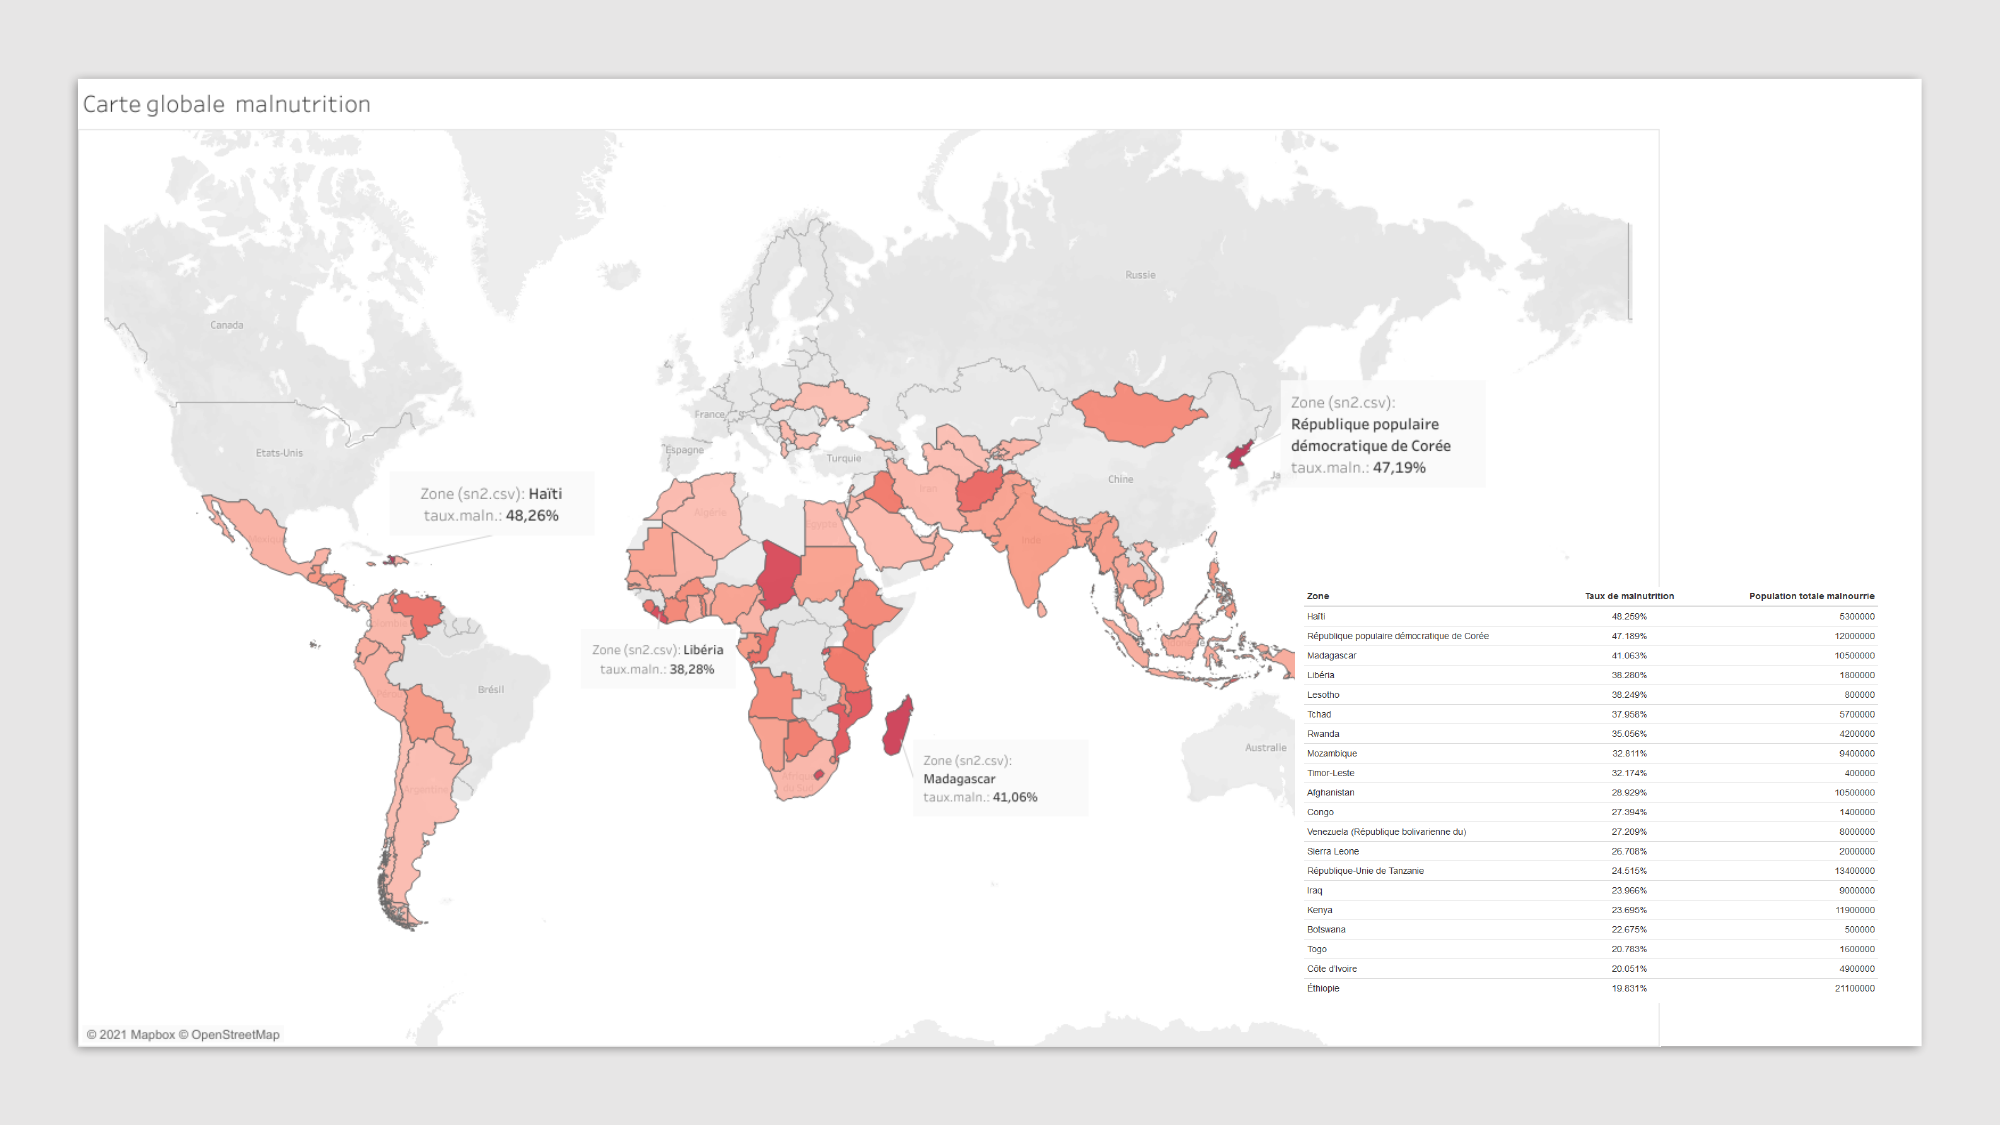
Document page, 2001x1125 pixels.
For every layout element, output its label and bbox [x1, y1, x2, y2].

list [78, 80, 1661, 1047]
text_box [0, 0, 2000, 1125]
picture [1295, 587, 1886, 1003]
text_box [77, 78, 1923, 1047]
